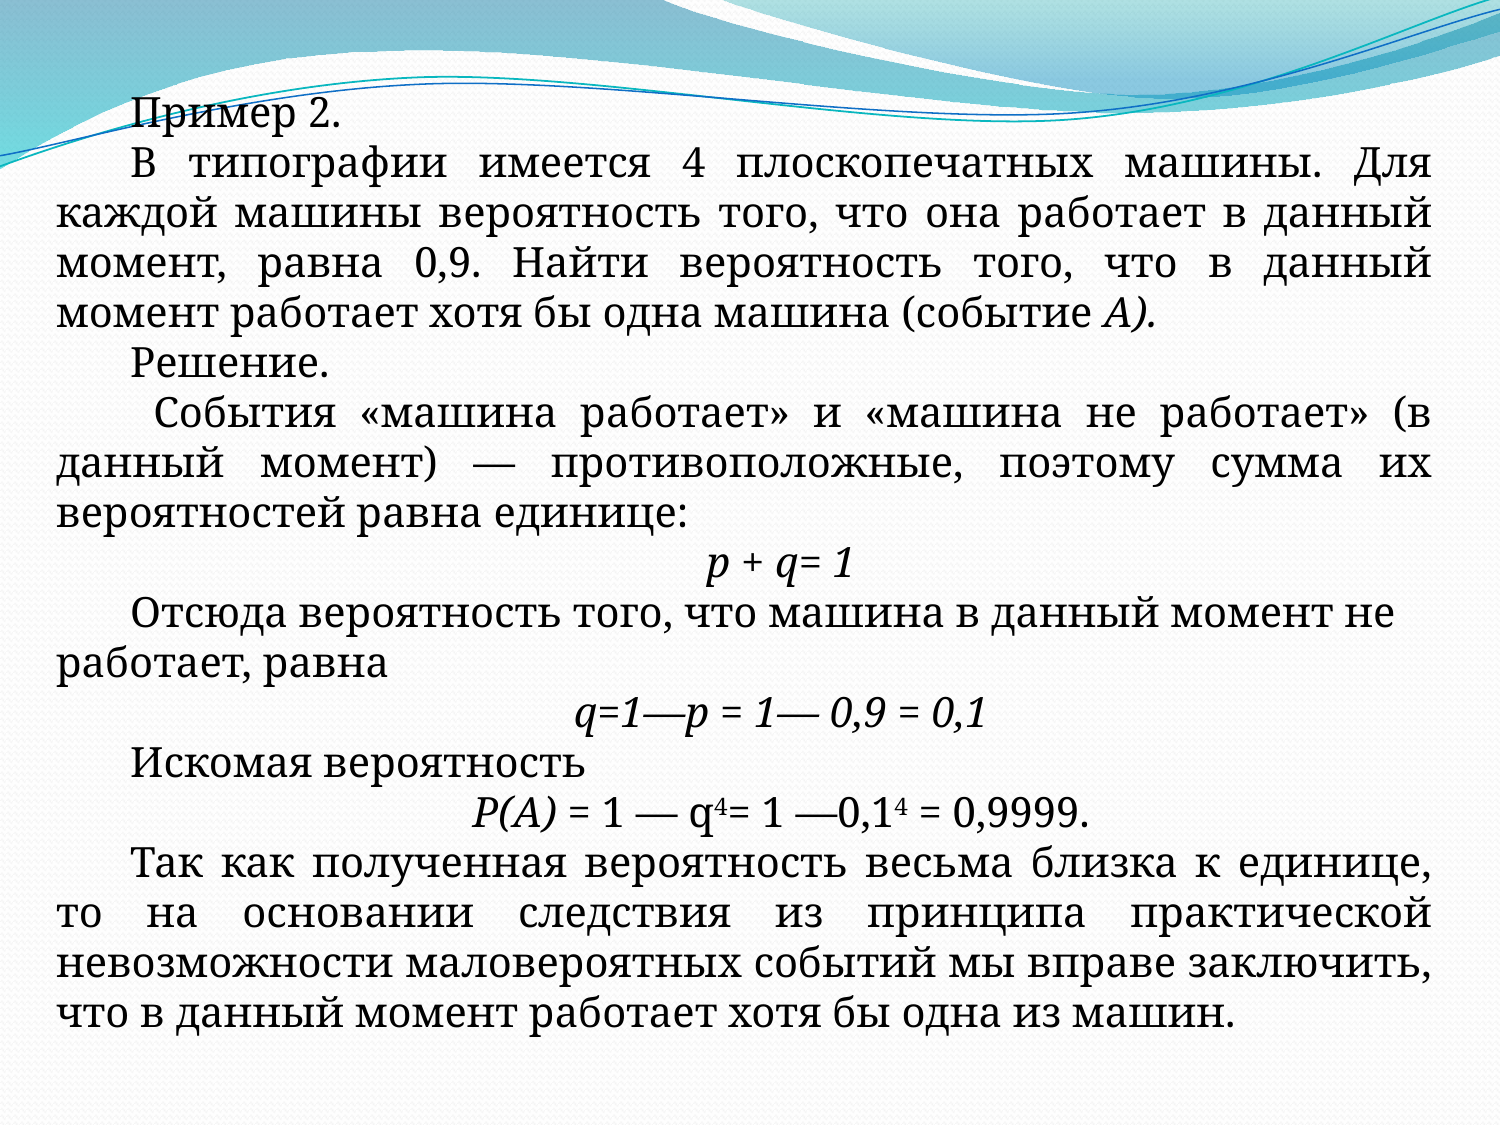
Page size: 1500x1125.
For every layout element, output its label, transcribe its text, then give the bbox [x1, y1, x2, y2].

text_box Пример 2. В типографии имеется 4 плоскопечатных машины. Для каждой машины вероятность того, что она работает в данный момент, равна 0,9. Найти вероятность того, что в данный момент работает хотя бы одна машина (событие А). Решение. События «машина работает» и «машина не работает» (в данный момент) — противоположные, поэтому сумма их вероятностей равна единице: p + q= 1 Отсюда вероятность того, что машина в данный момент не работает, равна q=1—р = 1— 0,9 = 0,1 Искомая вероятность Р(А) = 1 — q4= 1 —0,14 = 0,9999. Так как полученная вероятность весьма близка к единице, то на основании следствия из принципа практической невозможности маловероятных событий мы вправе заключить, что в данный момент работает хотя бы одна из машин. [41, 78, 1447, 1089]
